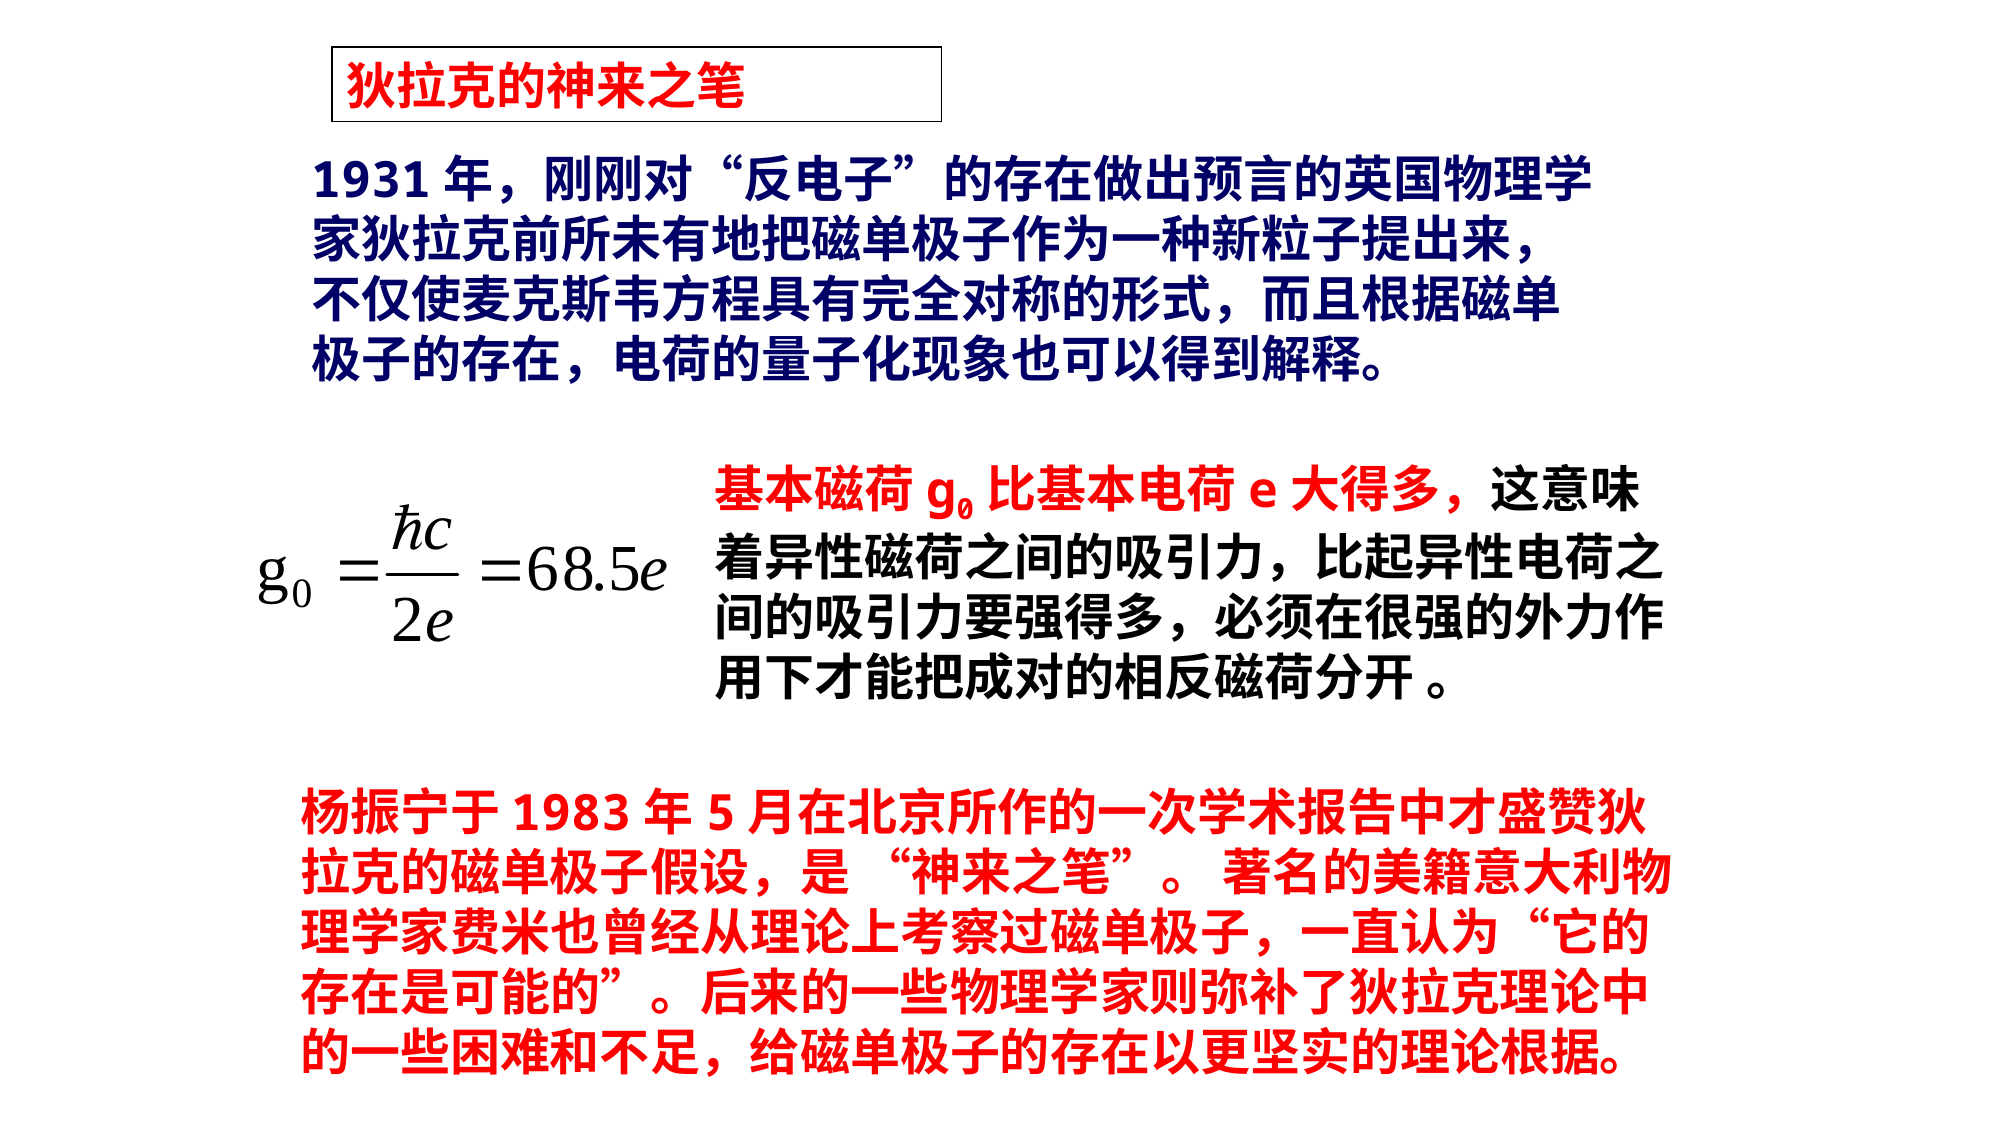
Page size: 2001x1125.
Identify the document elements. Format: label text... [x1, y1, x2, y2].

text_box 基本磁荷g0比基本电荷e大得多，这意味着异性磁荷之间的吸引力，比起异性电荷之间的吸引力要强得多，必须在很强的外力作用下才能把成对的相反磁荷分开 。 [699, 449, 1680, 713]
text_box 狄拉克的神来之笔 [332, 46, 942, 122]
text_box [246, 483, 681, 657]
text_box 杨振宁于1983年5月在北京所作的一次学术报告中才盛赞狄拉克的磁单极子假设，是 “神来之笔”。 著名的美籍意大利物理学家费米也曾经从理论上考察过磁单极子，一直认为“它的存在是可能的”。后来的一些物理学家则弥补了狄拉克理论中的一些困难和不足，给磁单极子的存在以更坚实的理论根据。 [285, 773, 1704, 1089]
text_box 1931年，刚刚对“反电子”的存在做出预言的英国物理学家狄拉克前所未有地把磁单极子作为一种新粒子提出来，不仅使麦克斯韦方程具有完全对称的形式，而且根据磁单极子的存在，电荷的量子化现象也可以得到解释。 [296, 140, 1620, 396]
